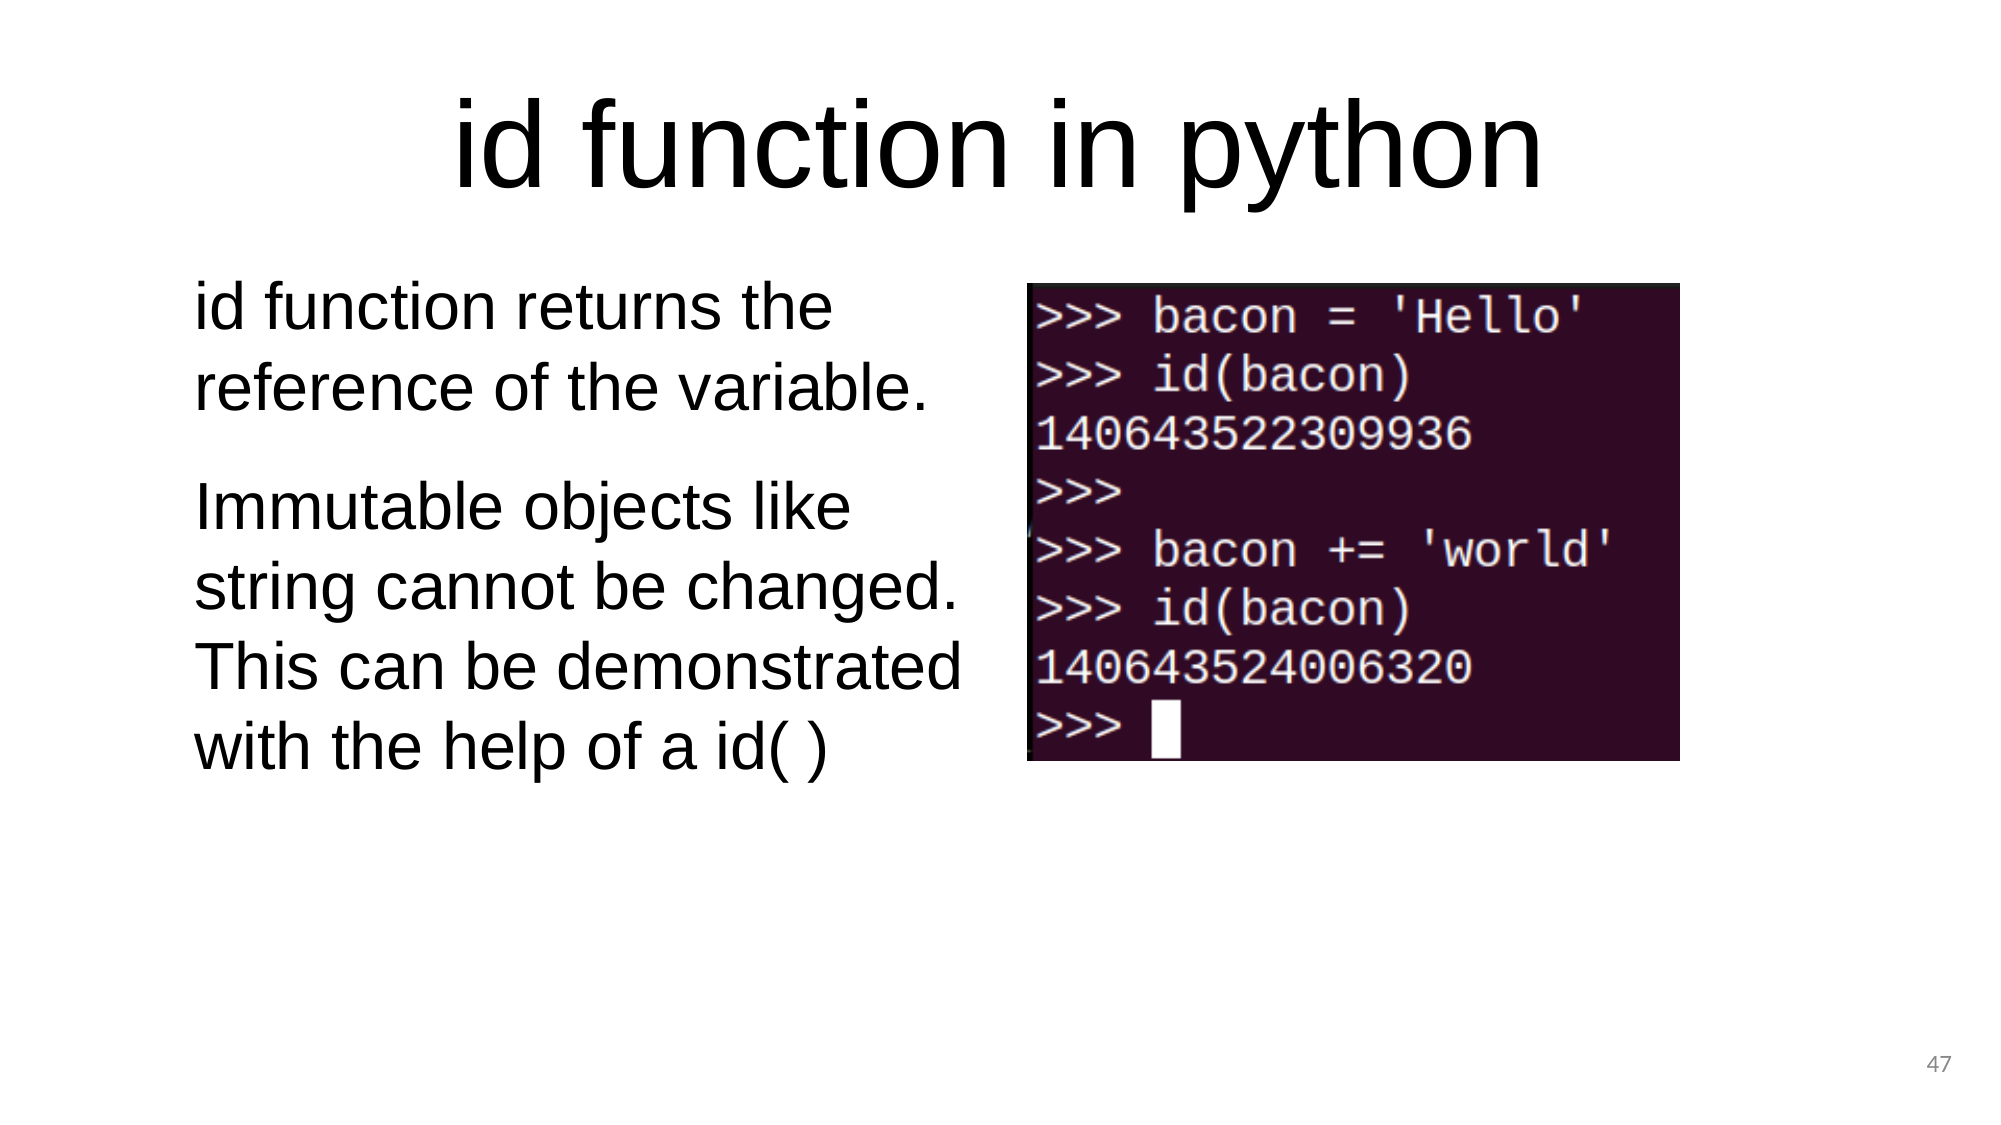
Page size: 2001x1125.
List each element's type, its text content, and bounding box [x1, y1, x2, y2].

picture [1027, 282, 1680, 761]
list id function returns the reference of the variable. Immutable objects like string cannot be changed. This can be demonstrated with the help of a id( ) [99, 263, 997, 916]
slide_number ‹#› [1853, 1019, 1973, 1105]
title id function in python [99, 44, 1900, 233]
